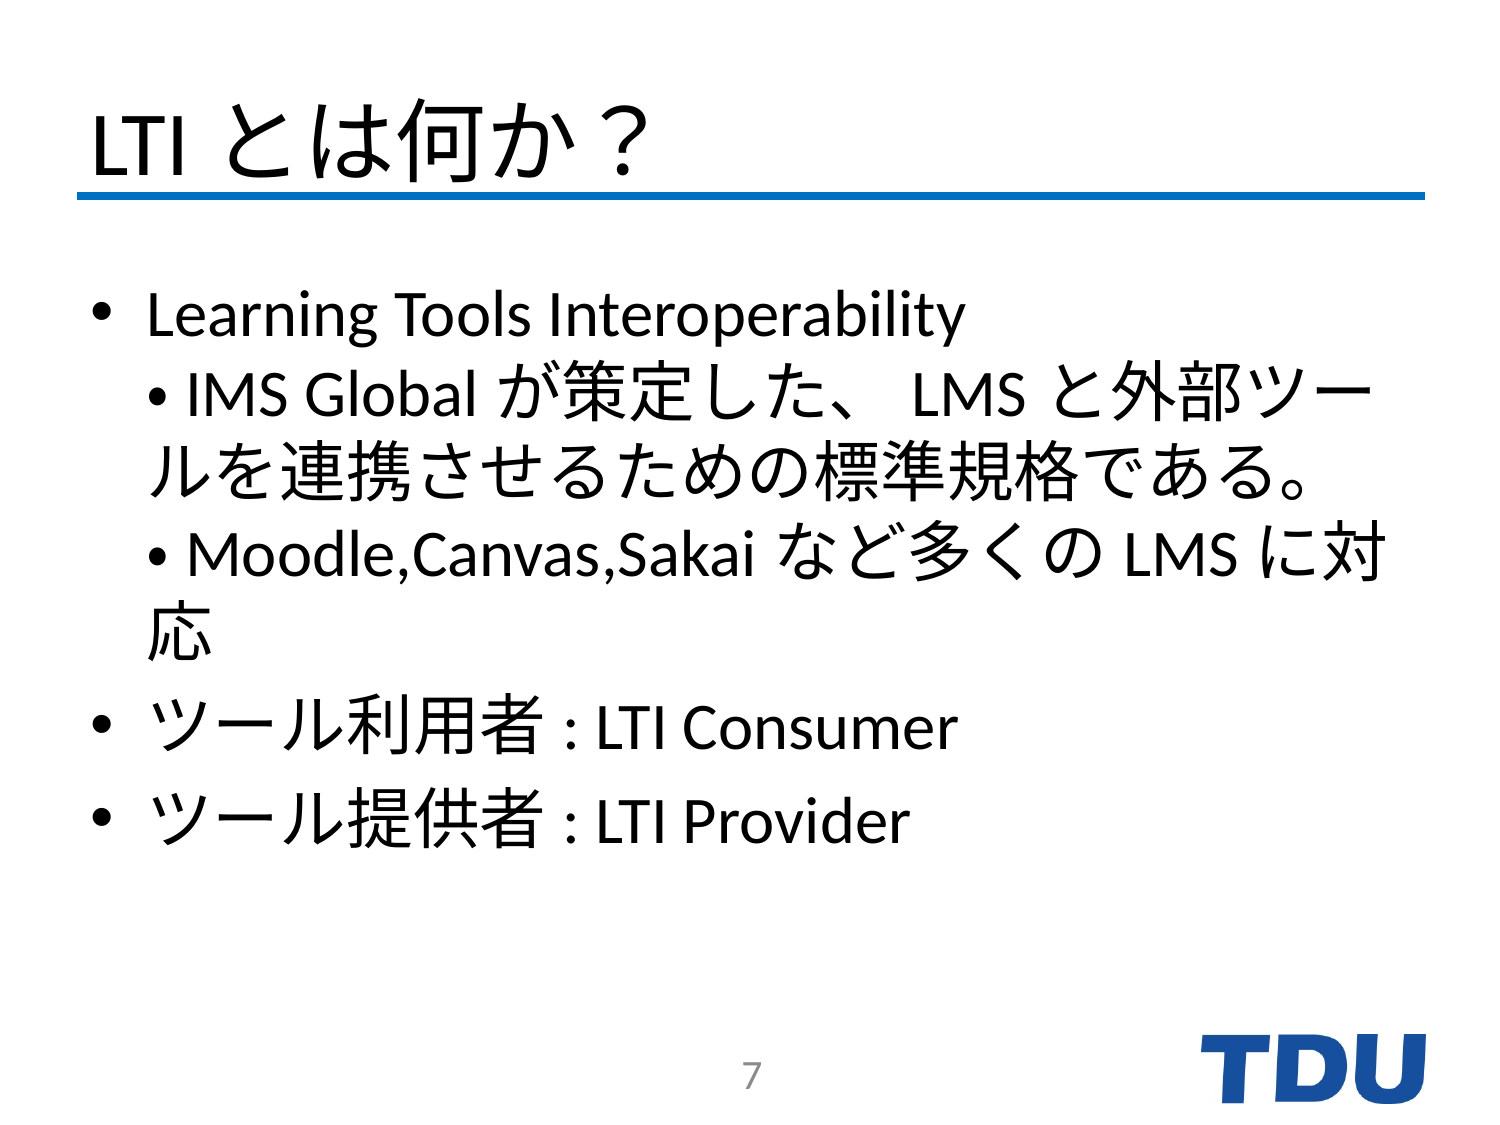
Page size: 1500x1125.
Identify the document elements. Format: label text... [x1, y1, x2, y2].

slide_number 7 [577, 1042, 928, 1103]
list Learning Tools Interoperability ・IMS Globalが策定した、LMSと外部ツールを連携させるための標準規格である。 ・Moodle,Canvas,Sakaiなど多くのLMSに対応 ツール利用者: LTI Consumer ツール提供者: LTI Provider [75, 262, 1425, 1005]
title LTIとは何か？ [75, 45, 1425, 233]
picture [1201, 1034, 1426, 1104]
